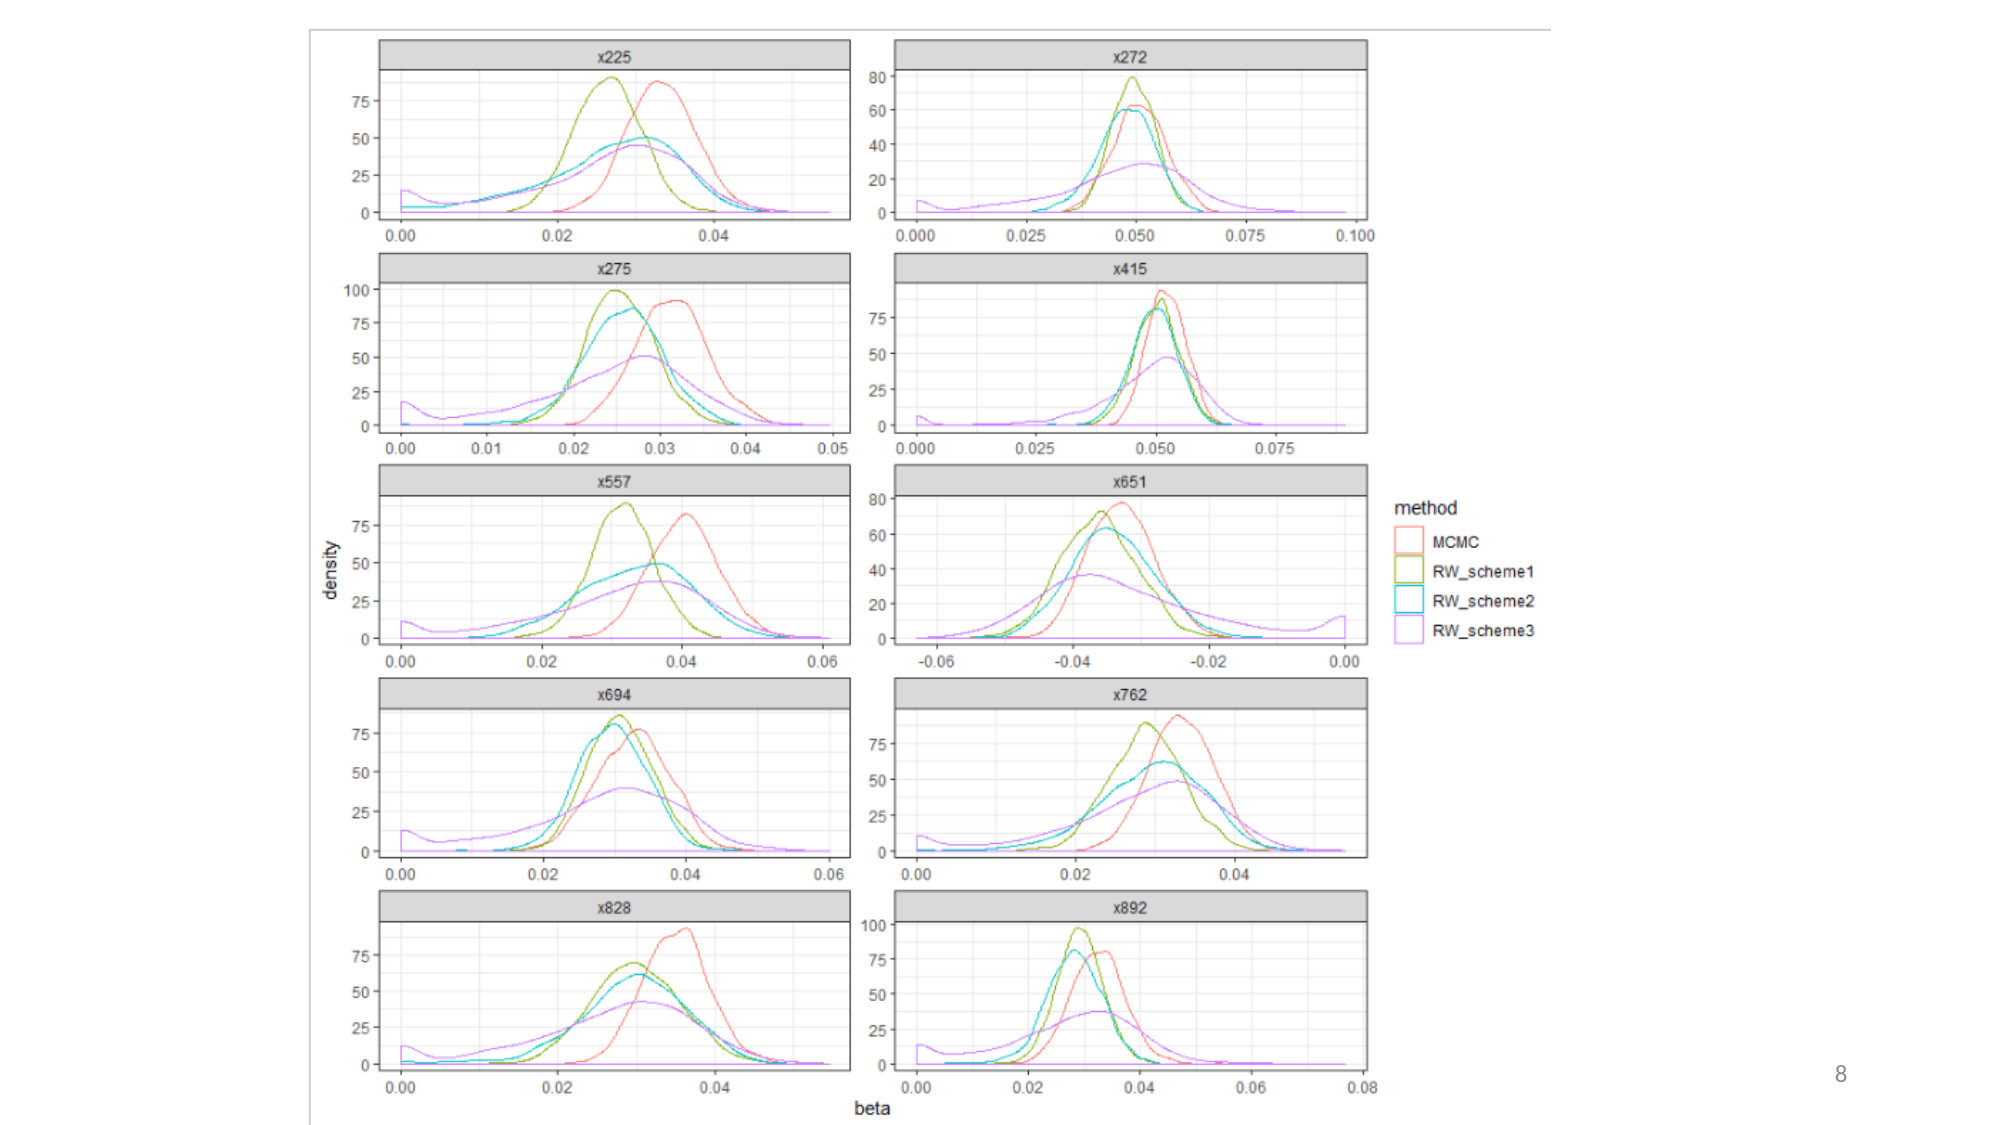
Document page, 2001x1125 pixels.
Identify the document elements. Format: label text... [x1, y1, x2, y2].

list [308, 28, 1551, 1125]
slide_number 8 [1551, 1042, 1863, 1103]
